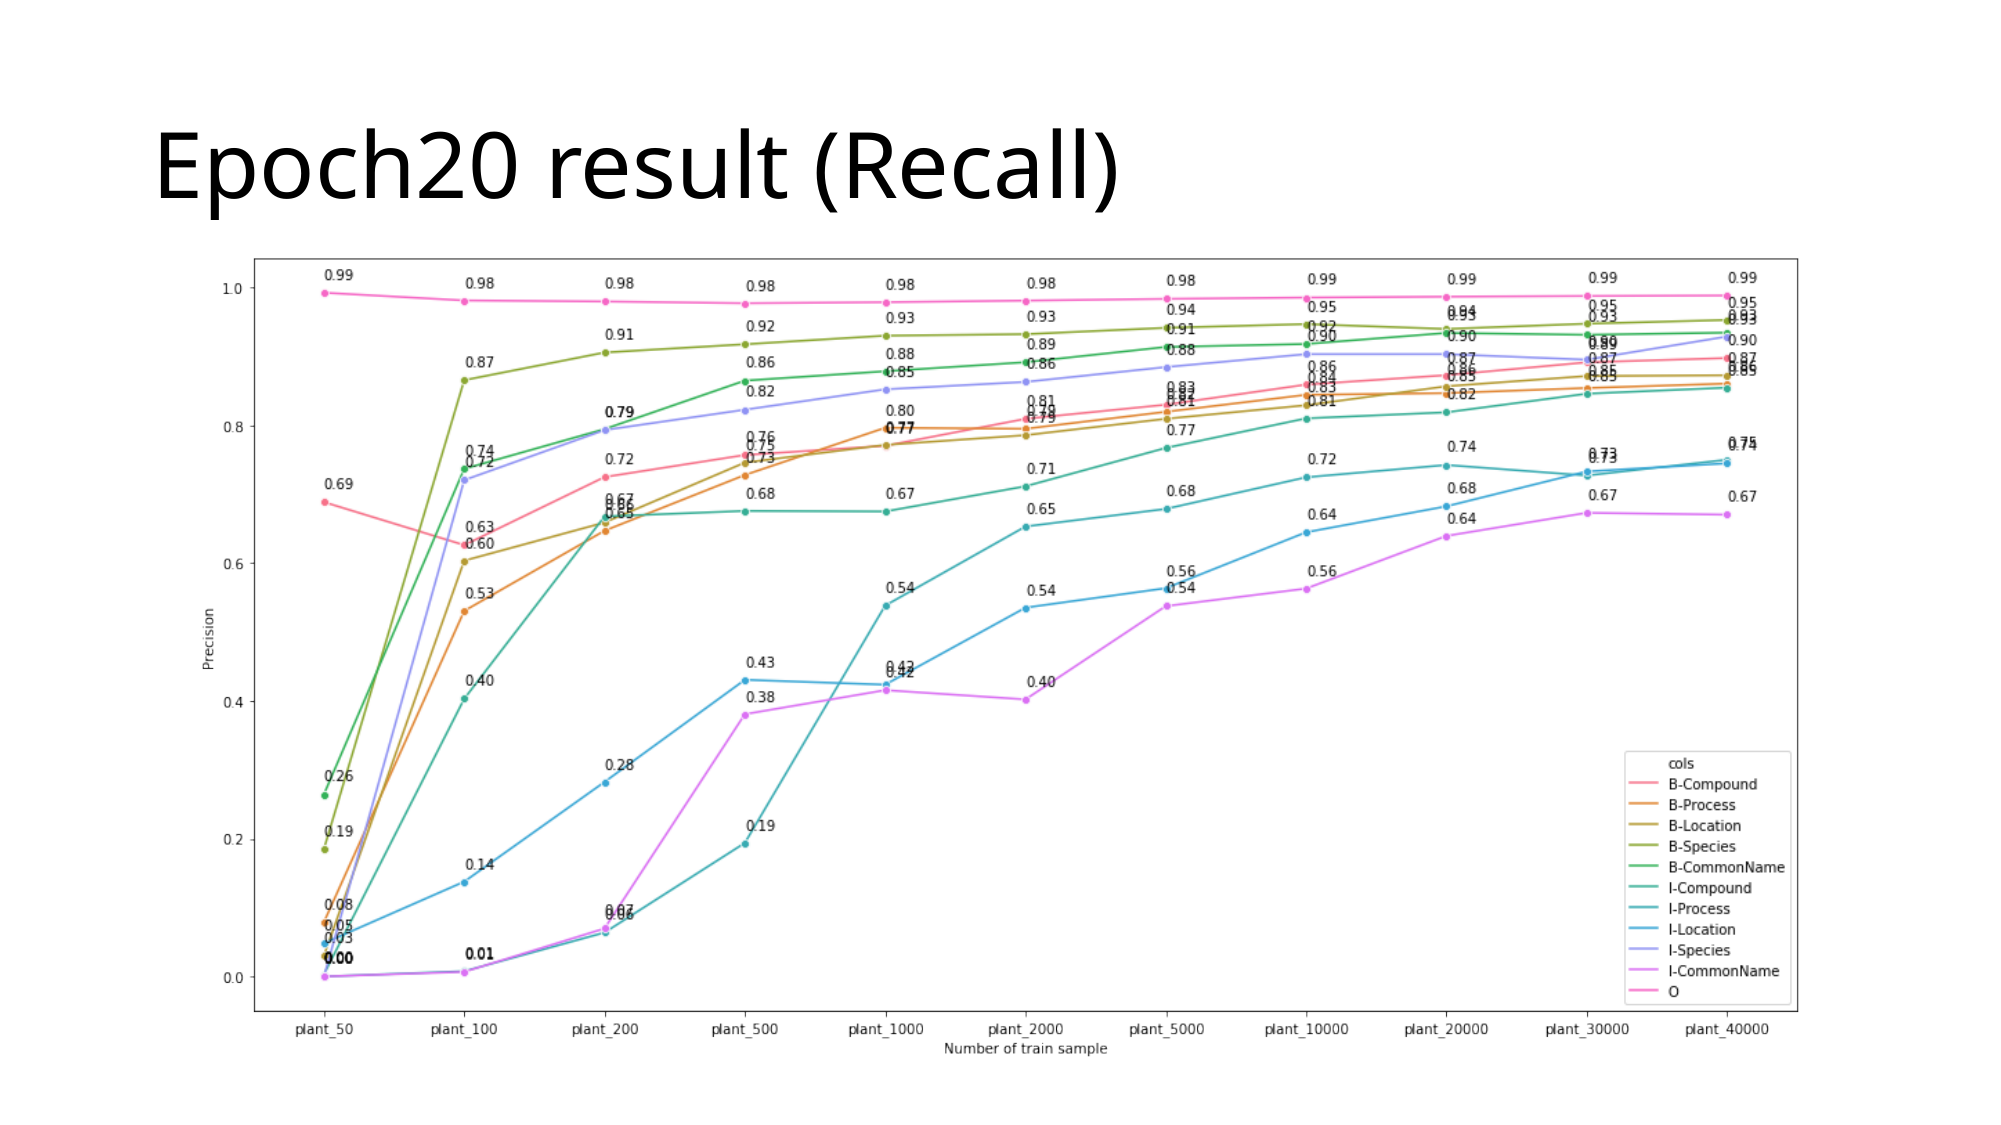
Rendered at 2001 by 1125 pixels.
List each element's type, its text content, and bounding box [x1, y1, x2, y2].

title Epoch20 result (Recall) [137, 59, 1863, 278]
picture [193, 250, 1807, 1065]
